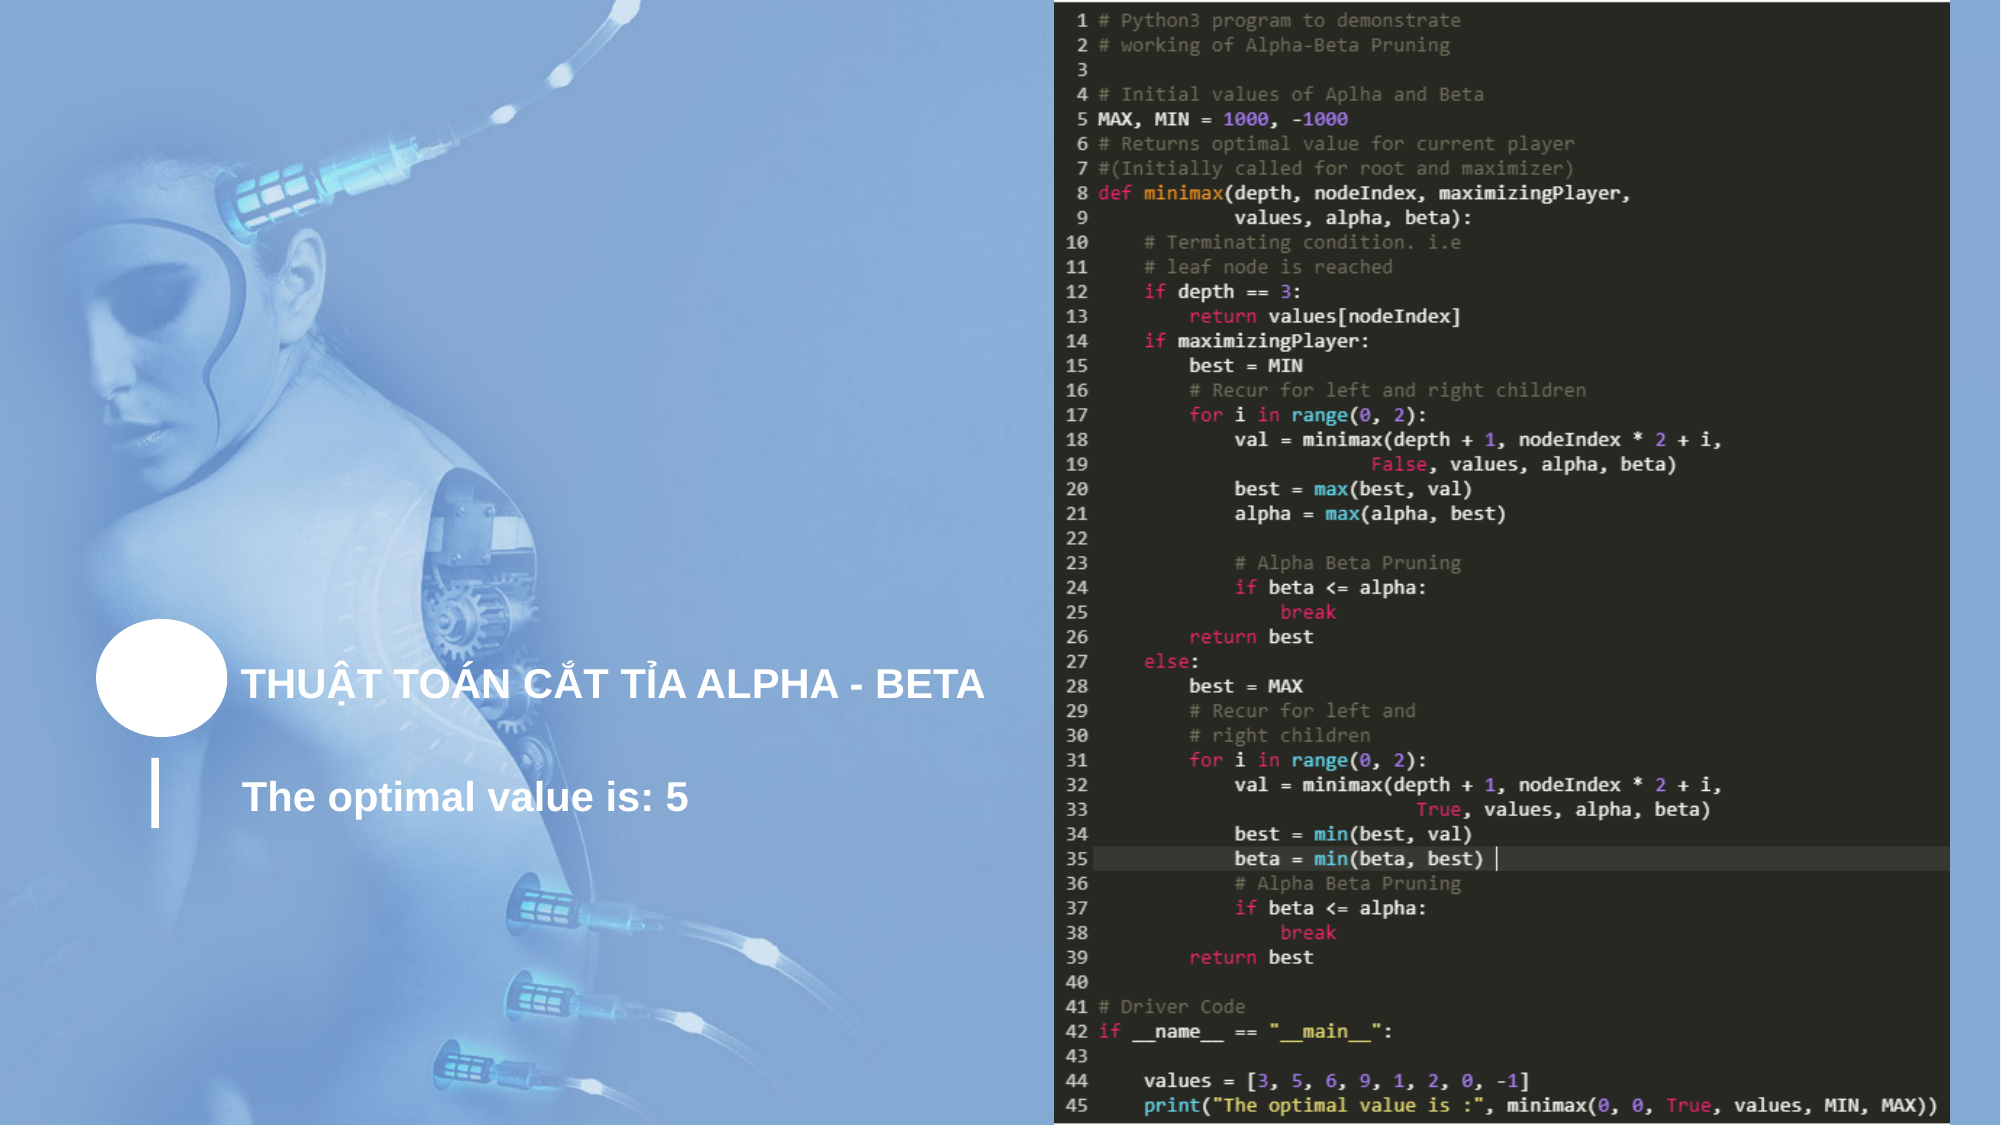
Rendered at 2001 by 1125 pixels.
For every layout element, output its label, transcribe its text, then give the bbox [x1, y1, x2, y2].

text_box THUẬT TOÁN CẮT TỈA ALPHA - BETA [225, 649, 1054, 714]
picture [0, 0, 2001, 1125]
text_box [95, 617, 225, 739]
text_box [150, 757, 160, 829]
text_box The optimal value is: 5 [227, 762, 706, 828]
